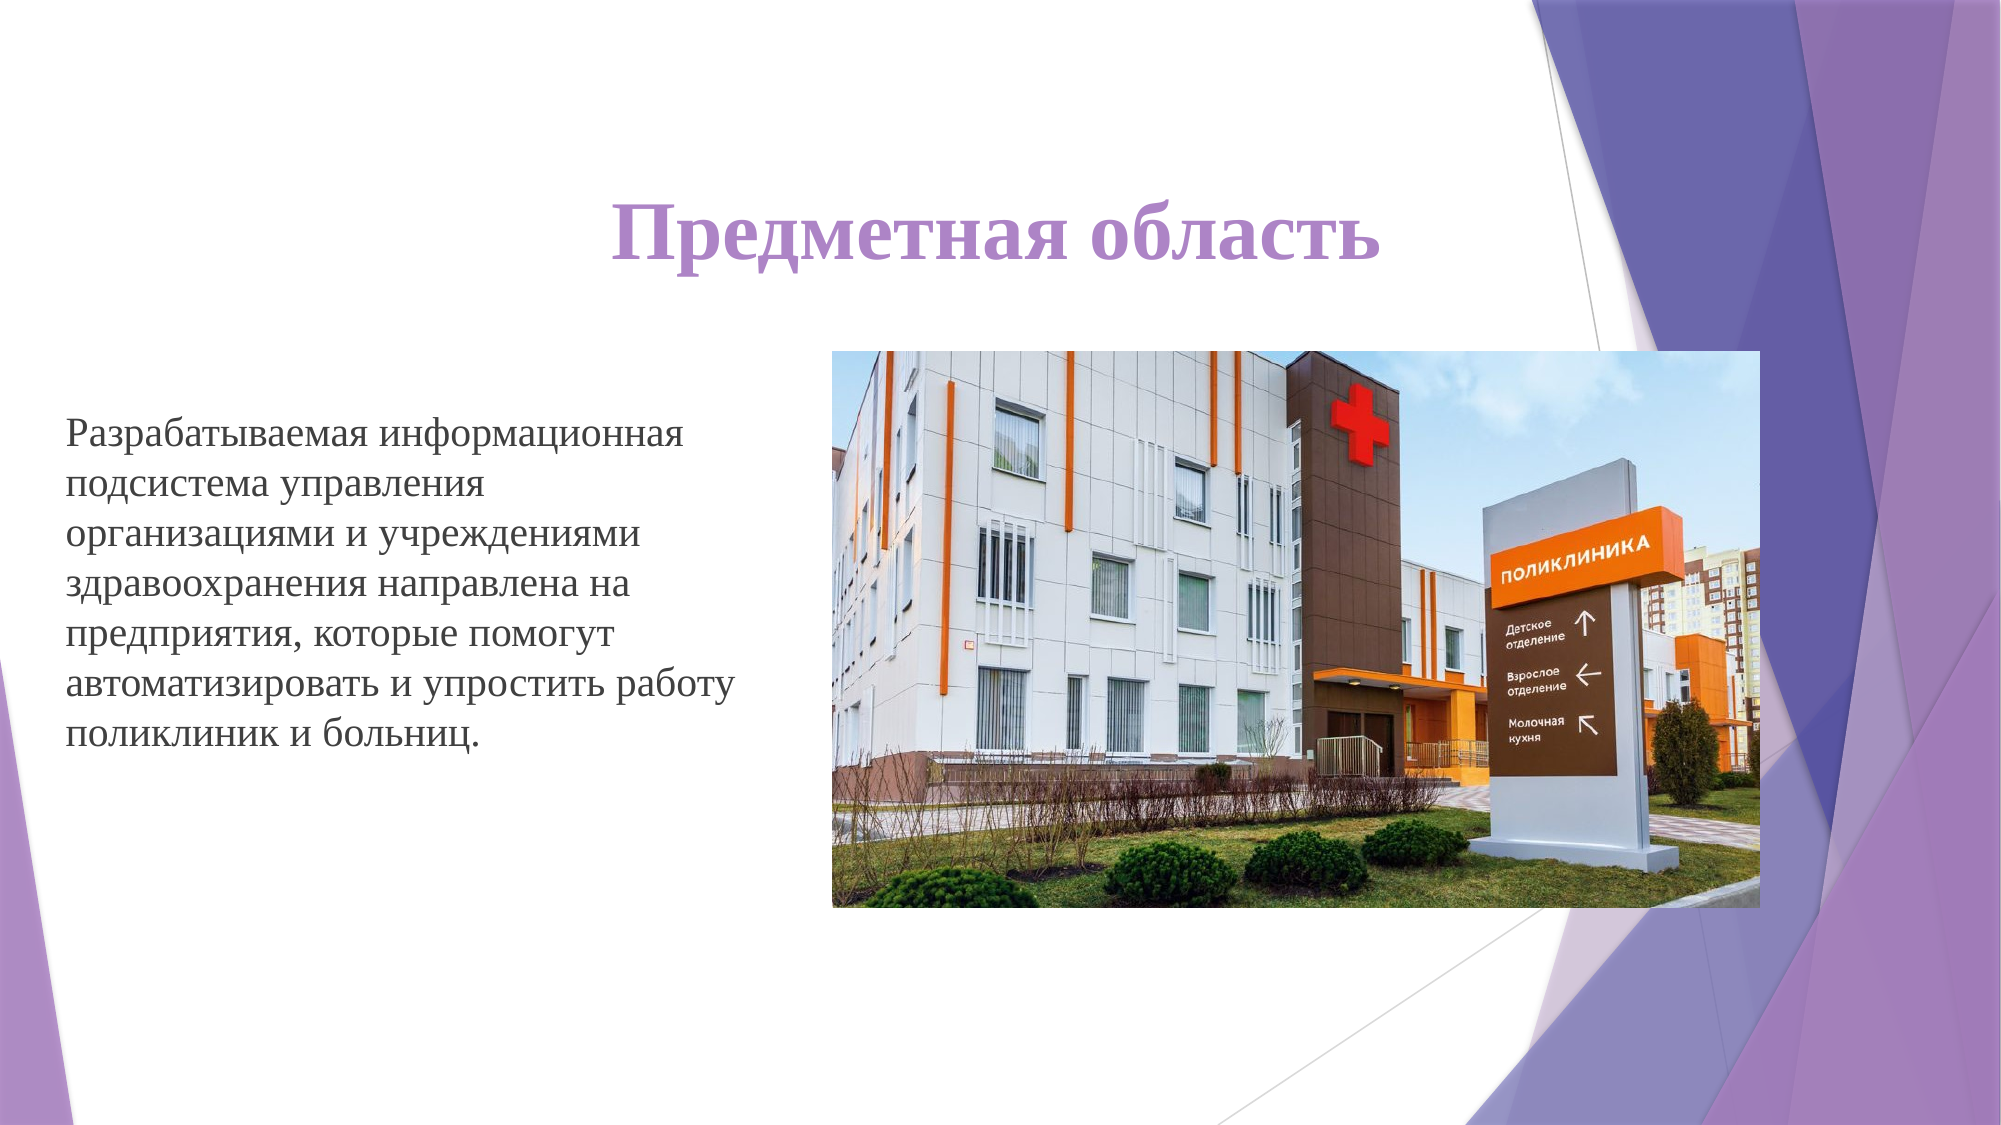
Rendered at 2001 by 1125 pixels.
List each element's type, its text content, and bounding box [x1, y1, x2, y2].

title Предметная область [596, 168, 1410, 285]
list Разрабатываемая информационная подсистема управления организациями и учреждениями здравоохранения направлена на предприятия, которые помогут автоматизировать и упростить работу поликлиник и больниц. [50, 396, 768, 810]
picture [832, 350, 1761, 908]
